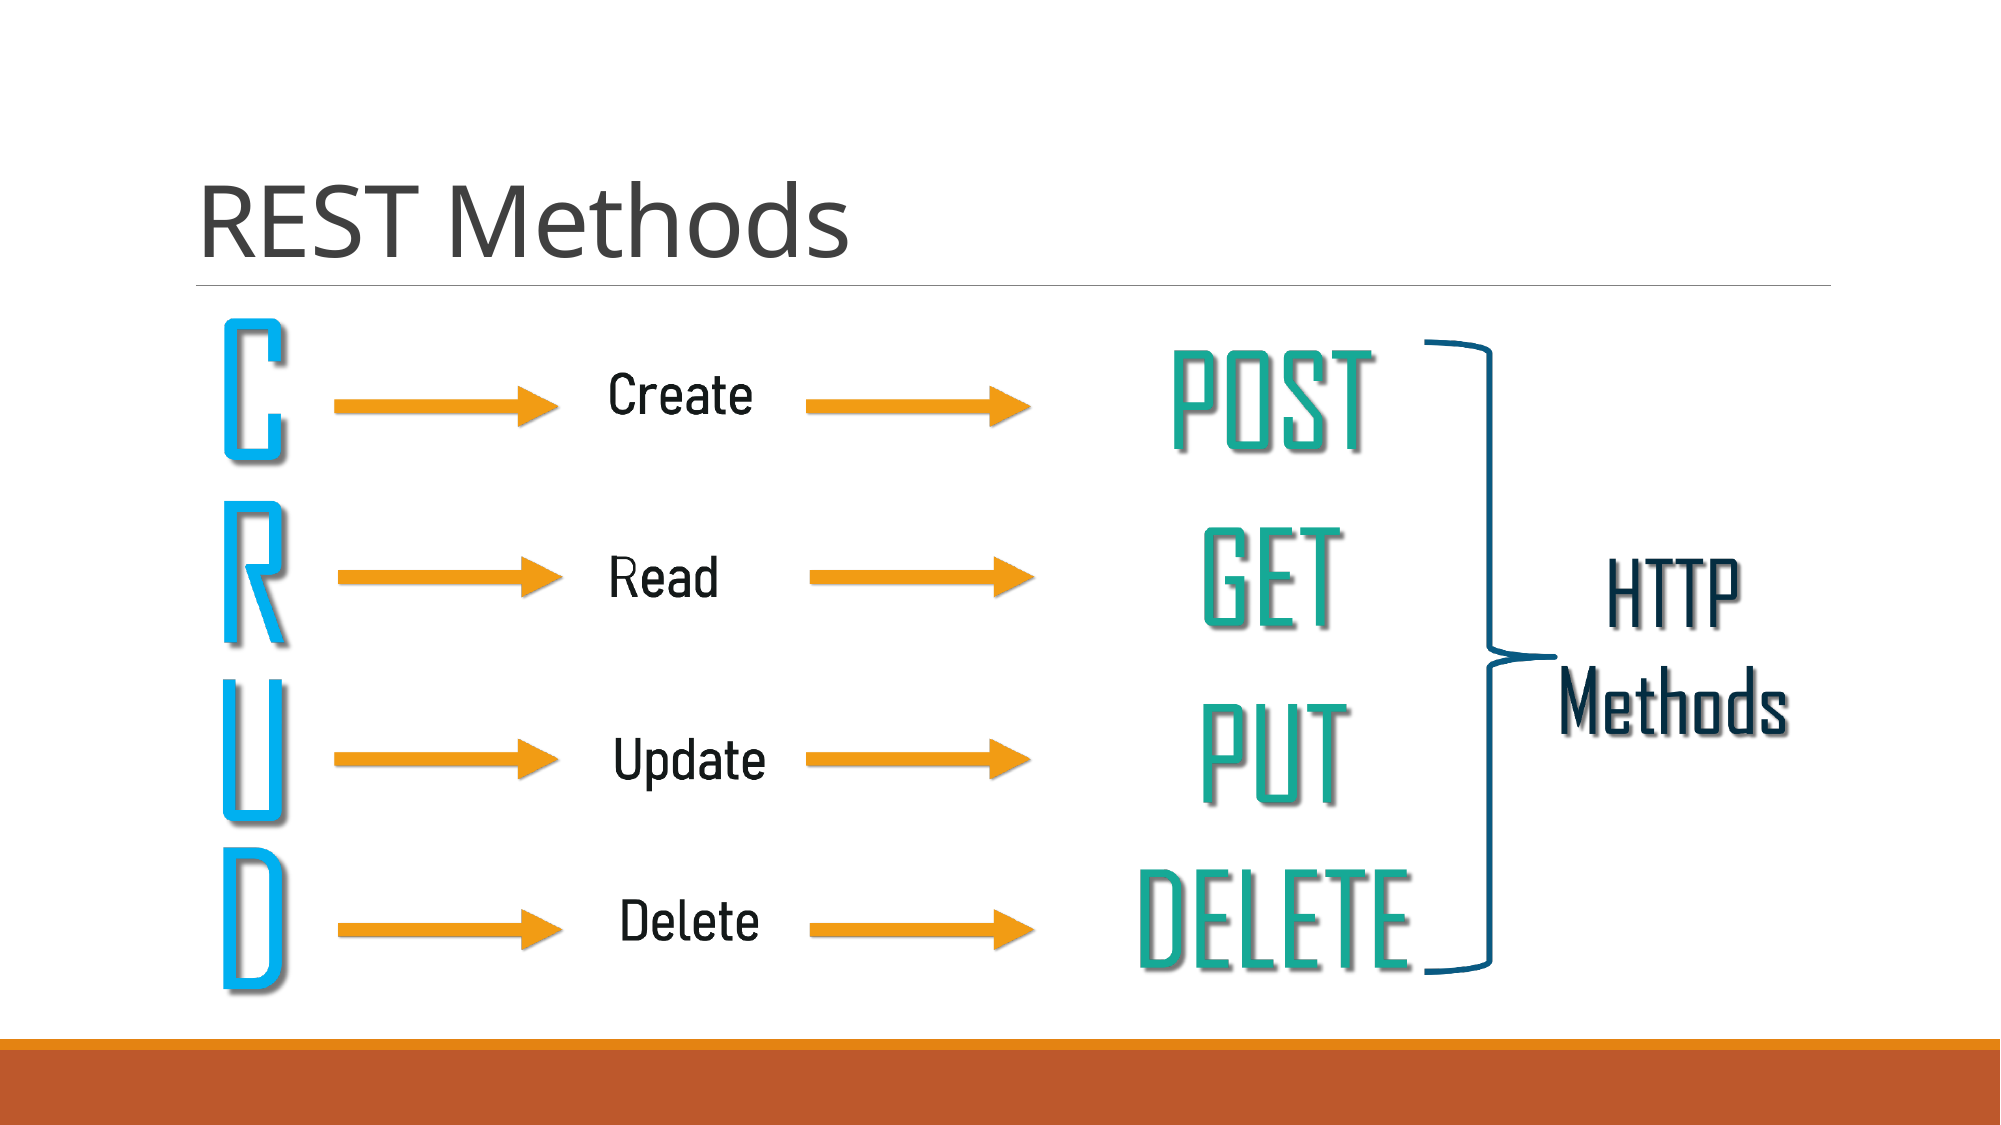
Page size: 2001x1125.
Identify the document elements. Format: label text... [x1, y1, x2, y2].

title REST Methods [180, 47, 1830, 285]
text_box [213, 312, 1797, 1002]
